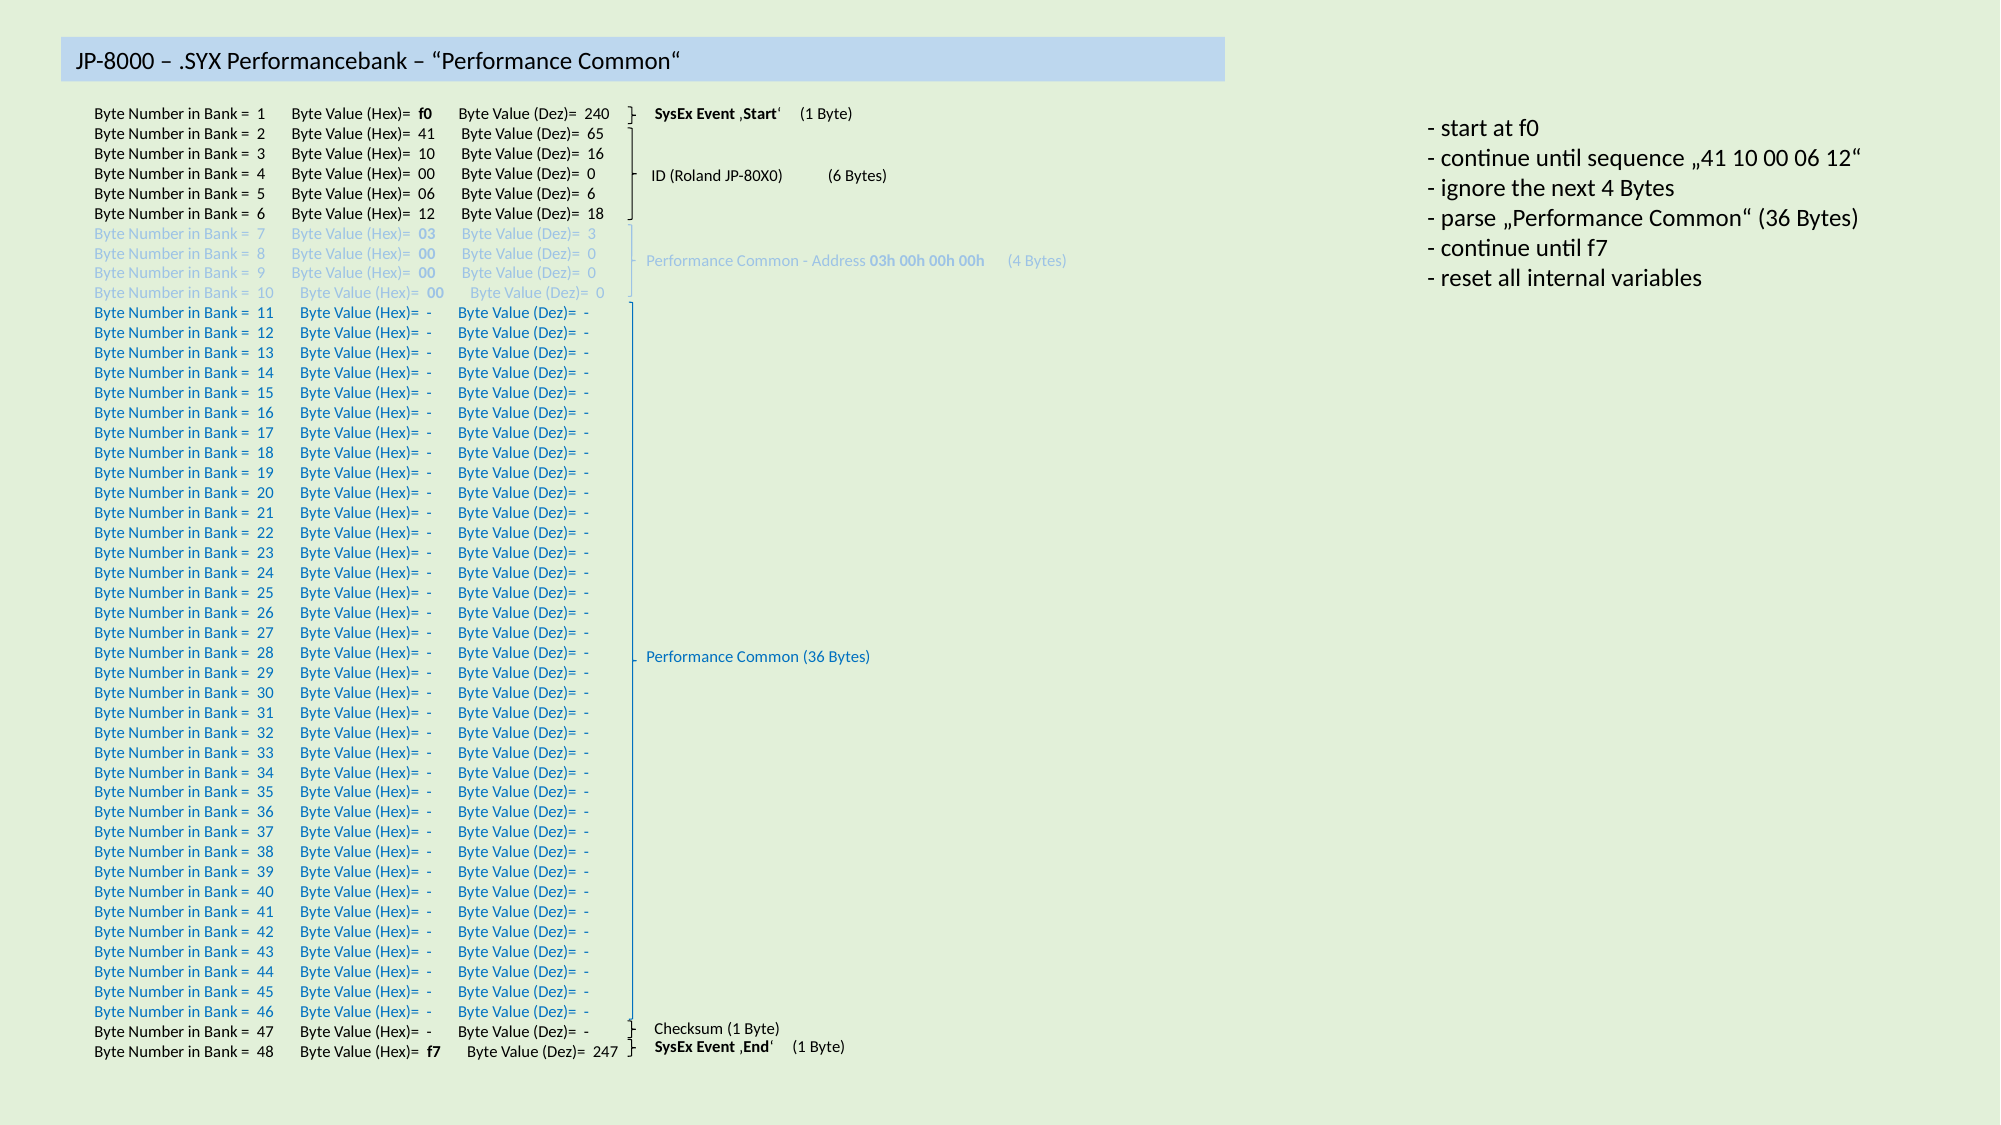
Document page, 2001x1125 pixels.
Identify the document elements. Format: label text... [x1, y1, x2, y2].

text_box [627, 127, 636, 221]
text_box [627, 1020, 636, 1039]
text_box SysEx Event ‚Start‘ (1 Byte) [640, 95, 1291, 130]
text_box JP-8000 – .SYX Performancebank – “Performance Common“ [61, 36, 1225, 82]
text_box SysEx Event ‚End‘ (1 Byte) [640, 1046, 1291, 1063]
text_box Performance Common (36 Bytes) [631, 638, 1363, 673]
text_box ID (Roland JP-80X0) (6 Bytes) [636, 156, 1002, 192]
text_box [628, 301, 634, 1020]
text_box Checksum (1 Byte) [639, 1010, 1291, 1046]
text_box - start at f0 - continue until sequence „41 10 00 06 12“ - ignore the next 4 Bytes - parse „Performance Common“ (36 Bytes) - continue until f7 - reset all internal variables [1412, 104, 1907, 299]
text_box Performance Common - Address 03h 00h 00h 00h (4 Bytes) [631, 242, 1363, 277]
text_box [627, 1039, 636, 1057]
text_box [627, 106, 636, 125]
text_box [627, 224, 633, 297]
text_box Byte Number in Bank = 1 Byte Value (Hex)= f0 Byte Value (Dez)= 240 Byte Number in Bank = 2 Byte Value (Hex)= 41 Byte Value (Dez)= 65 Byte Number in Bank = 3 Byte Value (Hex)= 10 Byte Value (Dez)= 16 Byte Number in Bank = 4 Byte Value (Hex)= 00 Byte Value (Dez)= 0 Byte Number in Bank = 5 Byte Value (Hex)= 06 Byte Value (Dez)= 6 Byte Number in Bank = 6 Byte Value (Hex)= 12 Byte Value (Dez)= 18 Byte Number in Bank = 7 Byte Value (Hex)= 03 Byte Value (Dez)= 3 Byte Number in Bank = 8 Byte Value (Hex)= 00 Byte Value (Dez)= 0 Byte Number in Bank = 9 Byte Value (Hex)= 00 Byte Value (Dez)= 0 Byte Number in Bank = 10 Byte Value (Hex)= 00 Byte Value (Dez)= 0 Byte Number in Bank = 11 Byte Value (Hex)= - Byte Value (Dez)= - Byte Number in Bank = 12 Byte Value (Hex)= - Byte Value (Dez)= - Byte Number in Bank = 13 Byte Value (Hex)= - Byte Value (Dez)= - Byte Number in Bank = 14 Byte Value (Hex)= - Byte Value (Dez)= - Byte Number in Bank = 15 Byte Value (Hex)= - Byte Value (Dez)= - Byte Number in Bank = 16 Byte Value (Hex)= - Byte Value (Dez)= - Byte Number in Bank = 17 Byte Value (Hex)= - Byte Value (Dez)= - Byte Number in Bank = 18 Byte Value (Hex)= - Byte Value (Dez)= - Byte Number in Bank = 19 Byte Value (Hex)= - Byte Value (Dez)= - Byte Number in Bank = 20 Byte Value (Hex)= - Byte Value (Dez)= - Byte Number in Bank = 21 Byte Value (Hex)= - Byte Value (Dez)= - Byte Number in Bank = 22 Byte Value (Hex)= - Byte Value (Dez)= - Byte Number in Bank = 23 Byte Value (Hex)= - Byte Value (Dez)= - Byte Number in Bank = 24 Byte Value (Hex)= - Byte Value (Dez)= - Byte Number in Bank = 25 Byte Value (Hex)= - Byte Value (Dez)= - Byte Number in Bank = 26 Byte Value (Hex)= - Byte Value (Dez)= - Byte Number in Bank = 27 Byte Value (Hex)= - Byte Value (Dez)= - Byte Number in Bank = 28 Byte Value (Hex)= - Byte Value (Dez)= - Byte Number in Bank = 29 Byte Value (Hex)= - Byte Value (Dez)= - Byte Number in Bank = 30 Byte Value (Hex)= - Byte Value (Dez)= - Byte Number in Bank = 31 Byte Value (Hex)= - Byte Value (Dez)= - Byte Number in Bank = 32 Byte Value (Hex)= - Byte Value (Dez)= - Byte Number in Bank = 33 Byte Value (Hex)= - Byte Value (Dez)= - Byte Number in Bank = 34 Byte Value (Hex)= - Byte Value (Dez)= - Byte Number in Bank = 35 Byte Value (Hex)= - Byte Value (Dez)= - Byte Number in Bank = 36 Byte Value (Hex)= - Byte Value (Dez)= - Byte Number in Bank = 37 Byte Value (Hex)= - Byte Value (Dez)= - Byte Number in Bank = 38 Byte Value (Hex)= - Byte Value (Dez)= - Byte Number in Bank = 39 Byte Value (Hex)= - Byte Value (Dez)= - Byte Number in Bank = 40 Byte Value (Hex)= - Byte Value (Dez)= - Byte Number in Bank = 41 Byte Value (Hex)= - Byte Value (Dez)= - Byte Number in Bank = 42 Byte Value (Hex)= - Byte Value (Dez)= - Byte Number in Bank = 43 Byte Value (Hex)= - Byte Value (Dez)= - Byte Number in Bank = 44 Byte Value (Hex)= - Byte Value (Dez)= - Byte Number in Bank = 45 Byte Value (Hex)= - Byte Value (Dez)= - Byte Number in Bank = 46 Byte Value (Hex)= - Byte Value (Dez)= - Byte Number in Bank = 47 Byte Value (Hex)= - Byte Value (Dez)= - Byte Number in Bank = 48 Byte Value (Hex)= f7 Byte Value (Dez)= 247 [79, 95, 646, 1069]
